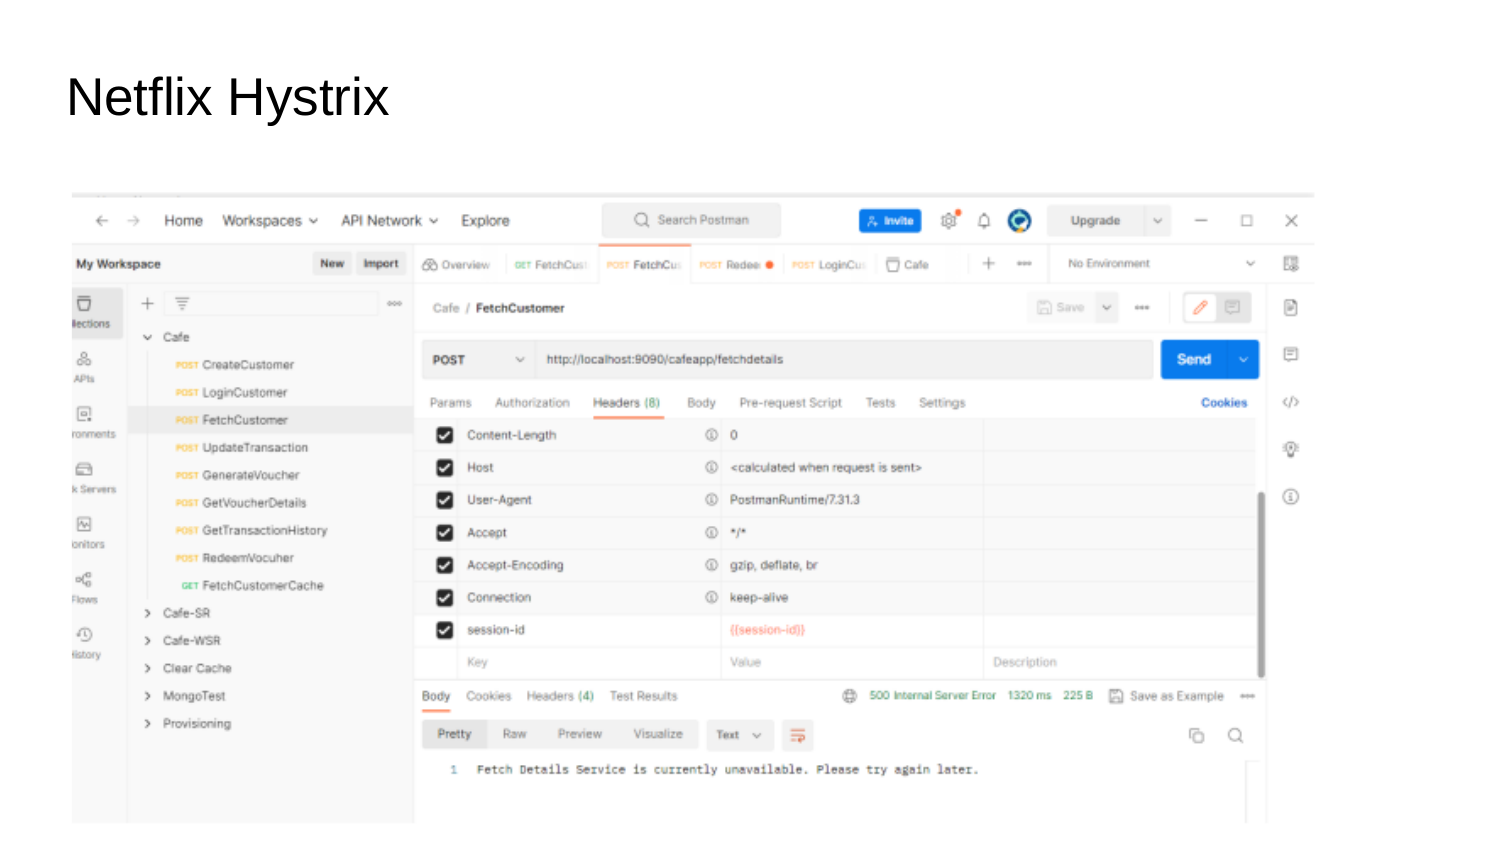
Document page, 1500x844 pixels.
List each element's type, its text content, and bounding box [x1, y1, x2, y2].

picture [71, 133, 1452, 844]
title Netflix Hystrix [51, 47, 1449, 142]
